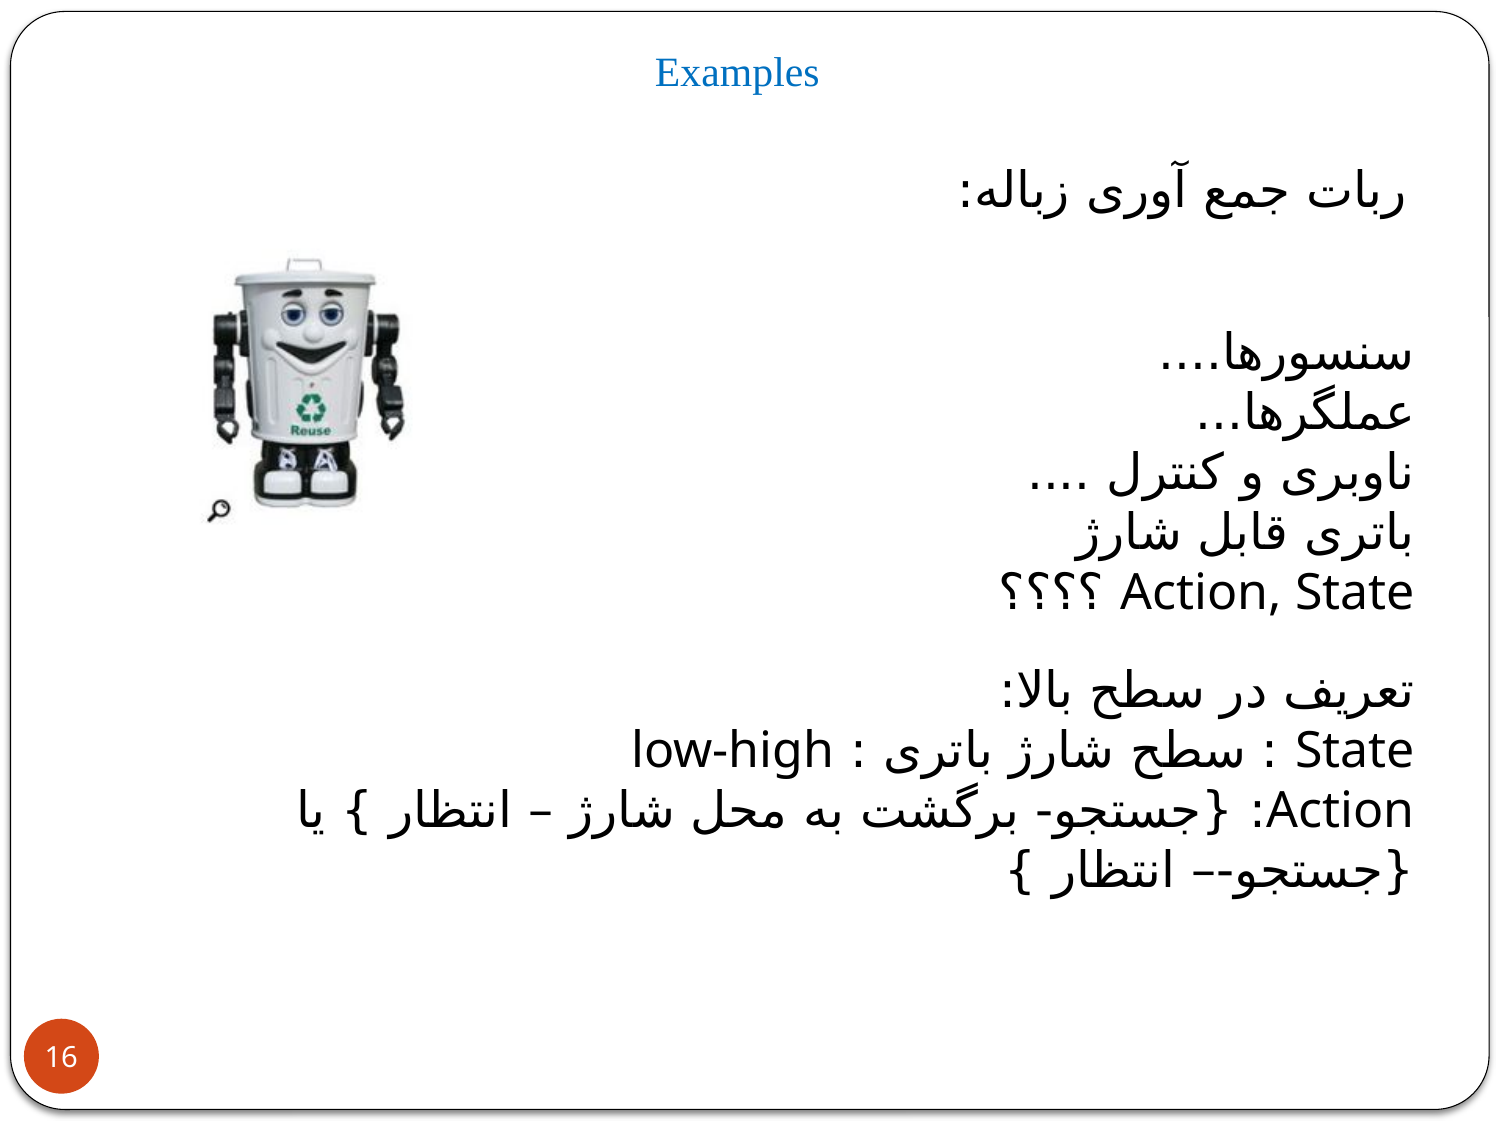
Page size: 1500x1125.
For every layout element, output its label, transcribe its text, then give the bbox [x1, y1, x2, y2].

slide_number 16 [23, 1018, 99, 1094]
text_box سنسورها.... عملگرها... ناوبری و کنترل .... باتری قابل شارژ Action, State ؟؟؟؟ [237, 312, 1430, 649]
text_box تعریف در سطح بالا: State : سطح شارژ باتری : low-high Action: {جستجو- برگشت به محل شارژ – انتظار } یا {جستجو-– انتظار } [237, 649, 1430, 905]
text_box ربات جمع آوری زباله: [229, 149, 1422, 225]
picture [162, 187, 426, 563]
text_box Examples [62, 37, 1413, 113]
